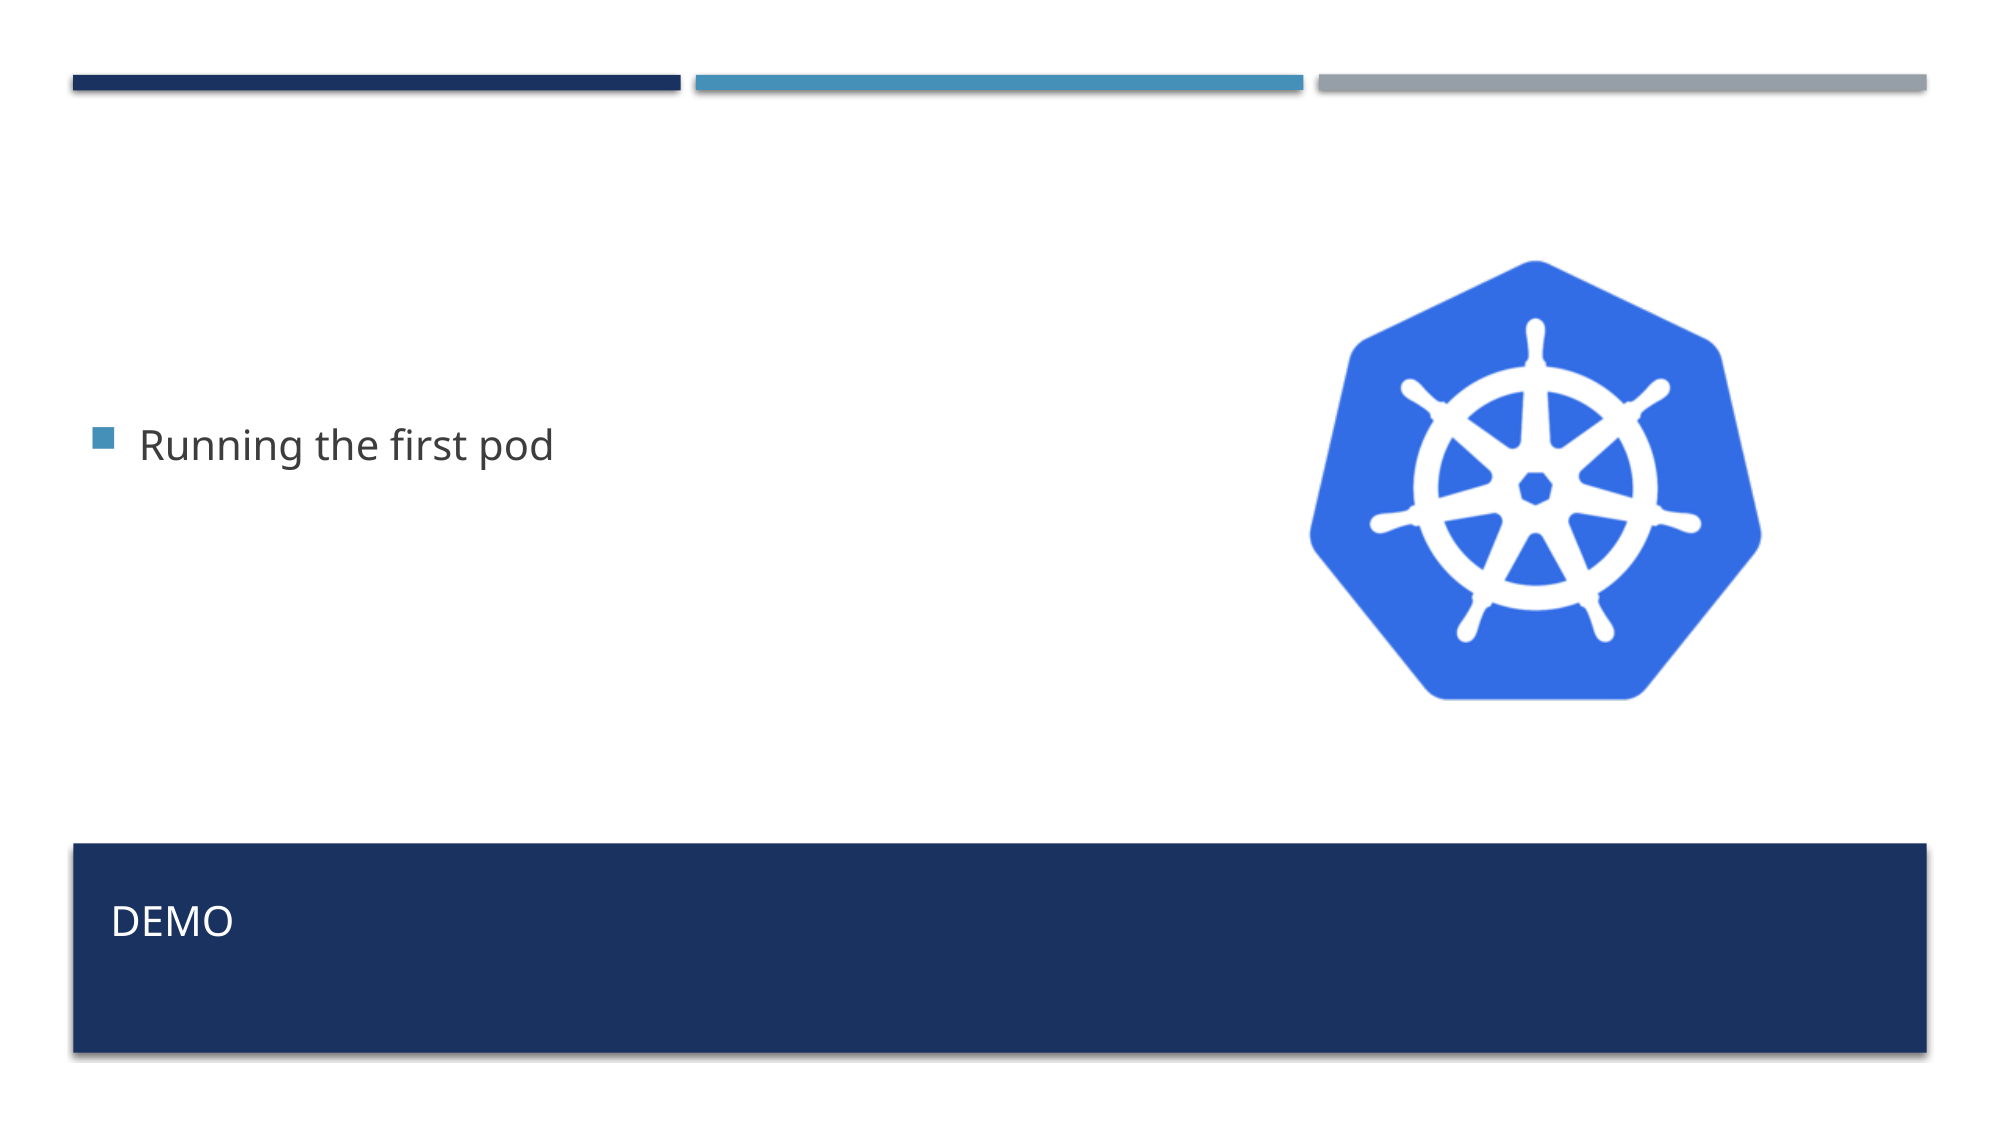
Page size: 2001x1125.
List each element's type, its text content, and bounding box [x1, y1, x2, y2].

title Demo [95, 863, 901, 977]
list Running the first pod [73, 98, 1926, 789]
picture [1061, 235, 2000, 729]
